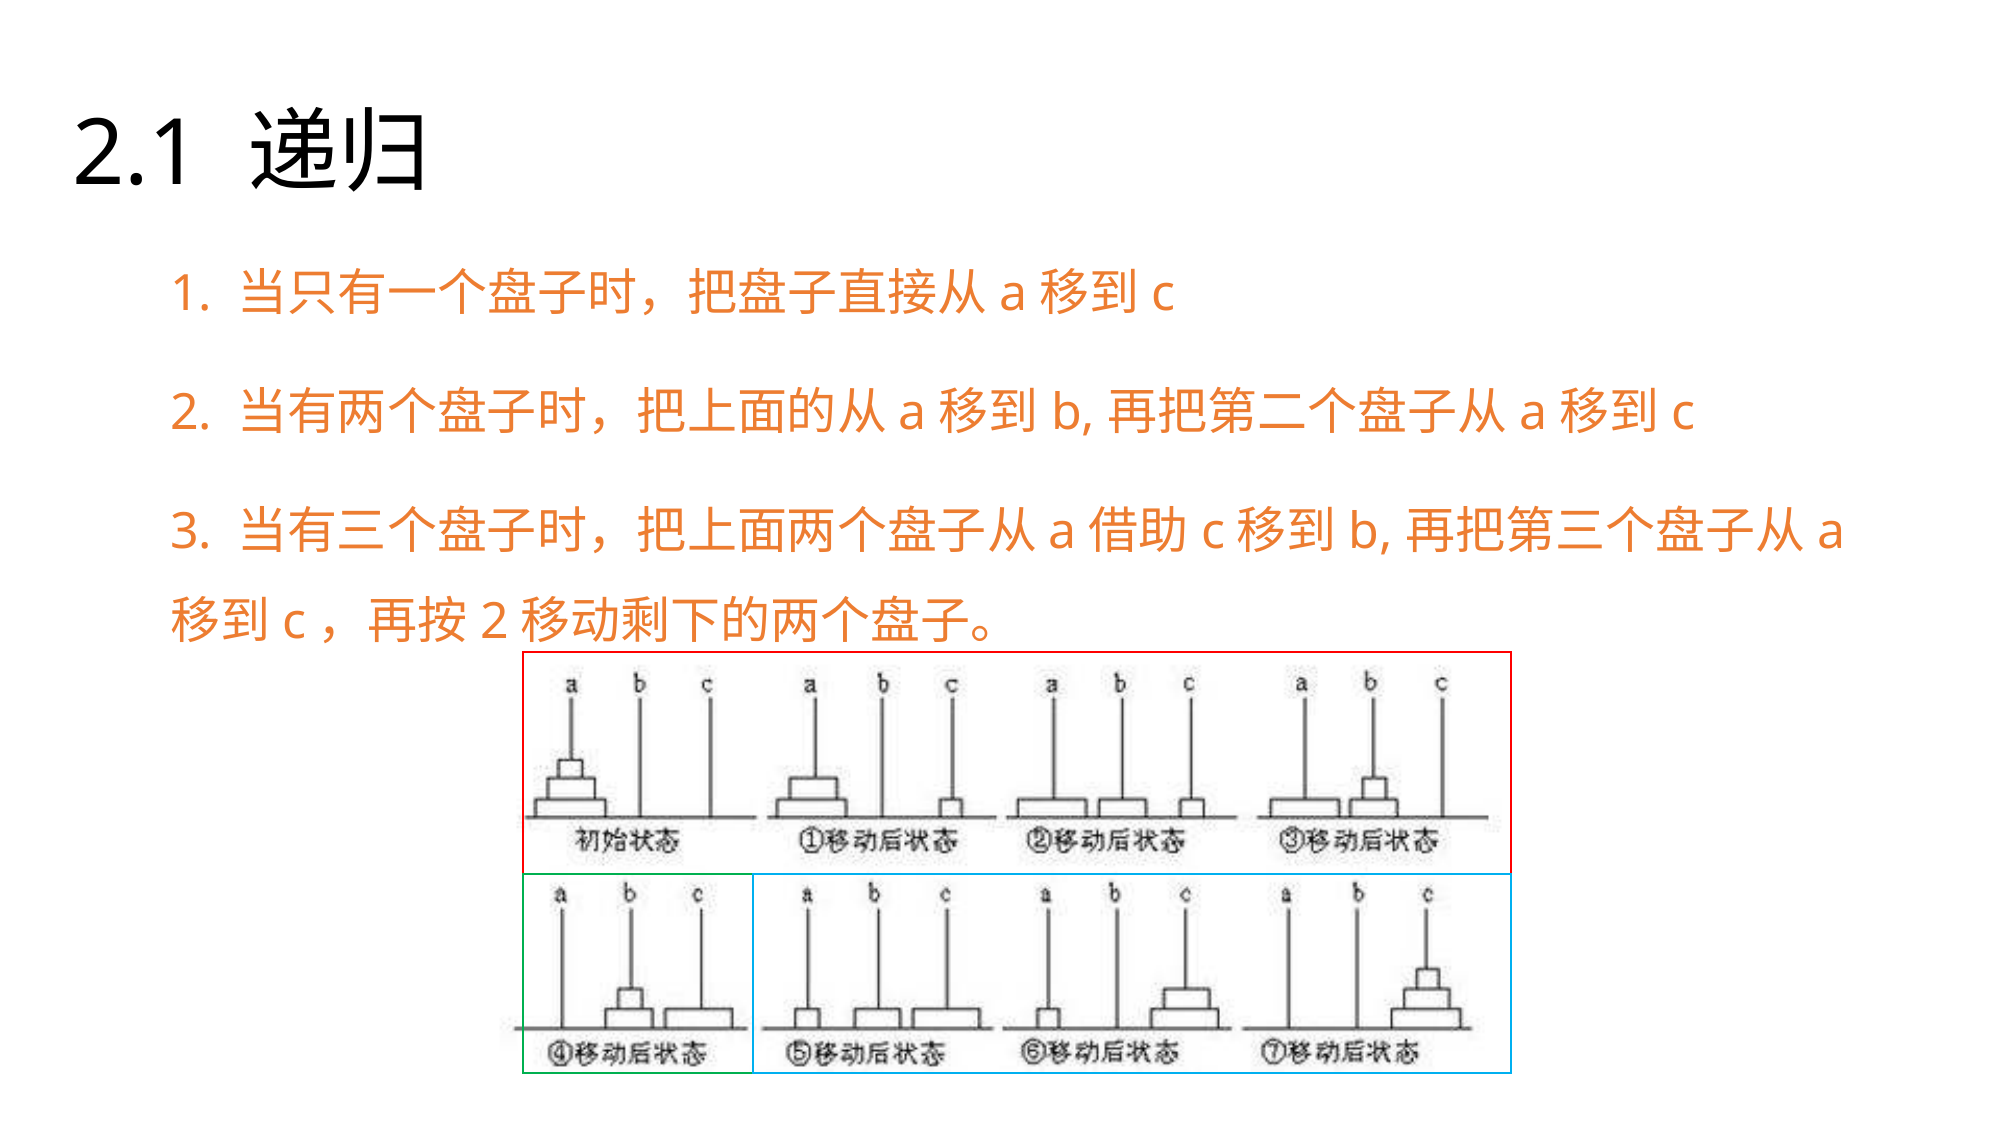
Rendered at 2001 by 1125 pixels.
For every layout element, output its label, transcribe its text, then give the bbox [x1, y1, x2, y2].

slide_number [1412, 1042, 1863, 1103]
text_box 2. 当有两个盘子时，把上面的从a移到b,再把第二个盘子从a移到c [155, 342, 1881, 448]
picture [463, 651, 1537, 1073]
picture [755, 876, 1509, 1071]
title 2.1 递归 [56, 46, 1782, 264]
text_box 1. 当只有一个盘子时，把盘子直接从a移到c [155, 223, 1273, 329]
text_box 3. 当有三个盘子时，把上面两个盘子从a借助c移到b,再把第三个盘子从a移到c，再按2移动剩下的两个盘子。 [155, 460, 1881, 656]
